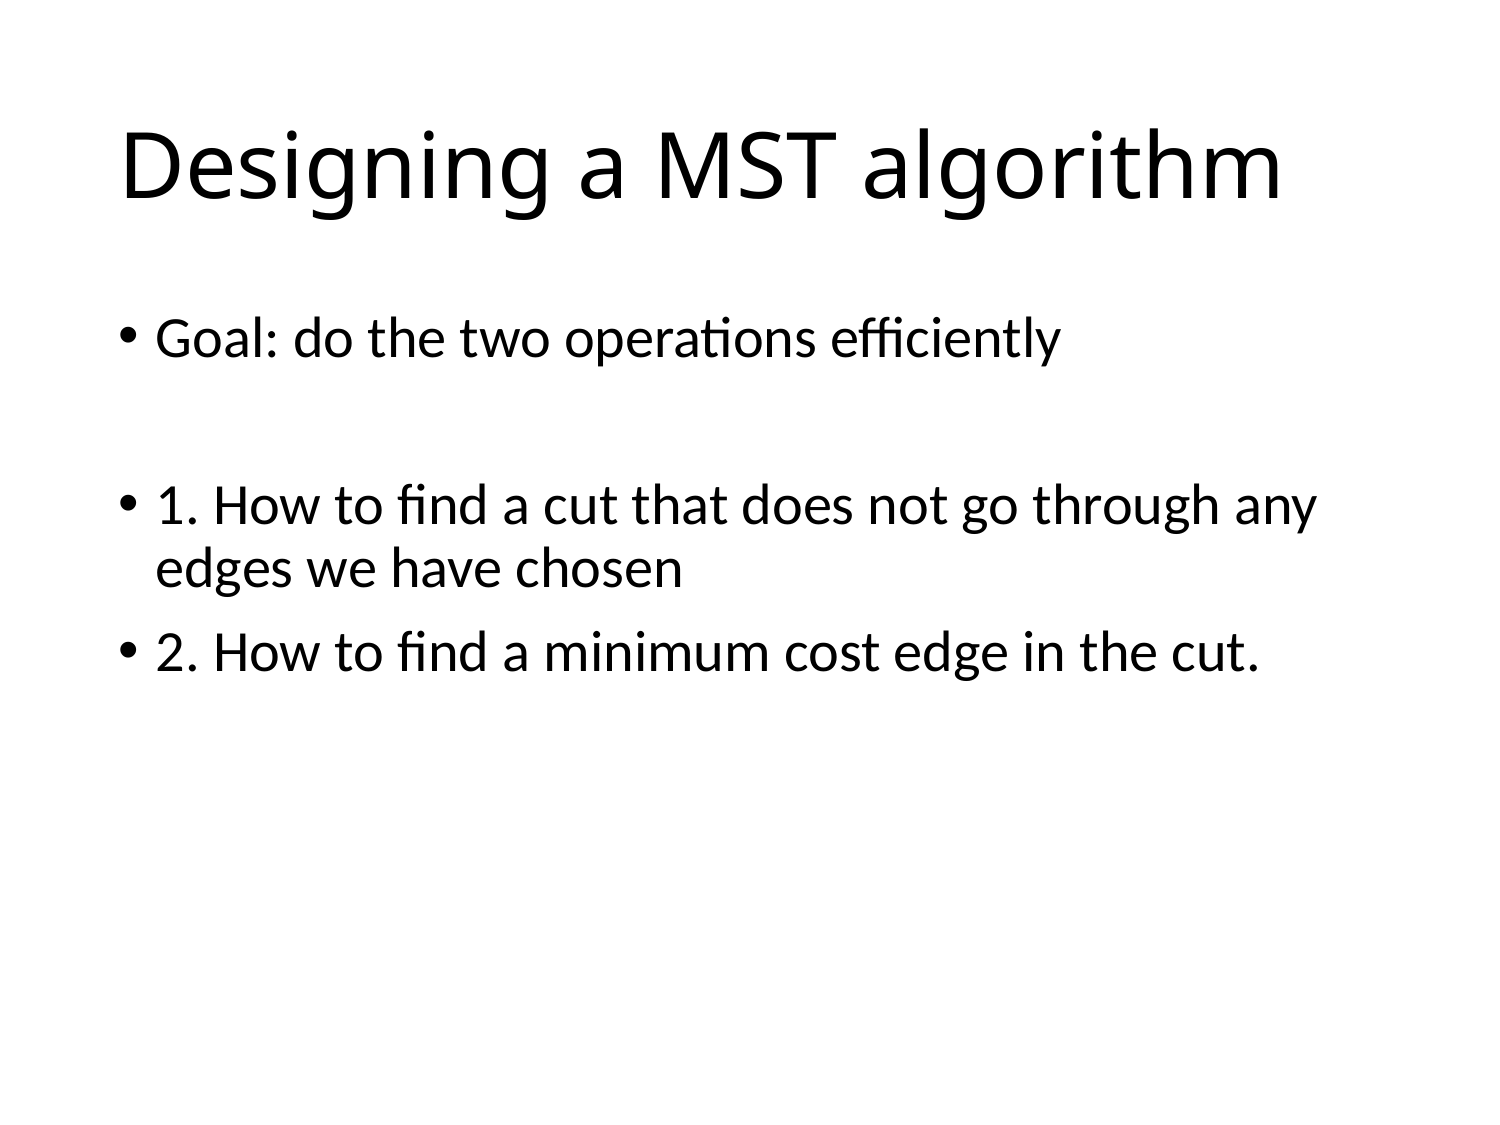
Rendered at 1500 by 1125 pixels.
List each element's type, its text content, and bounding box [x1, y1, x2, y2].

title Designing a MST algorithm [103, 59, 1397, 278]
list Goal: do the two operations efficiently 1. How to find a cut that does not go through any edges we have chosen 2. How to find a minimum cost edge in the cut. [103, 299, 1397, 1014]
